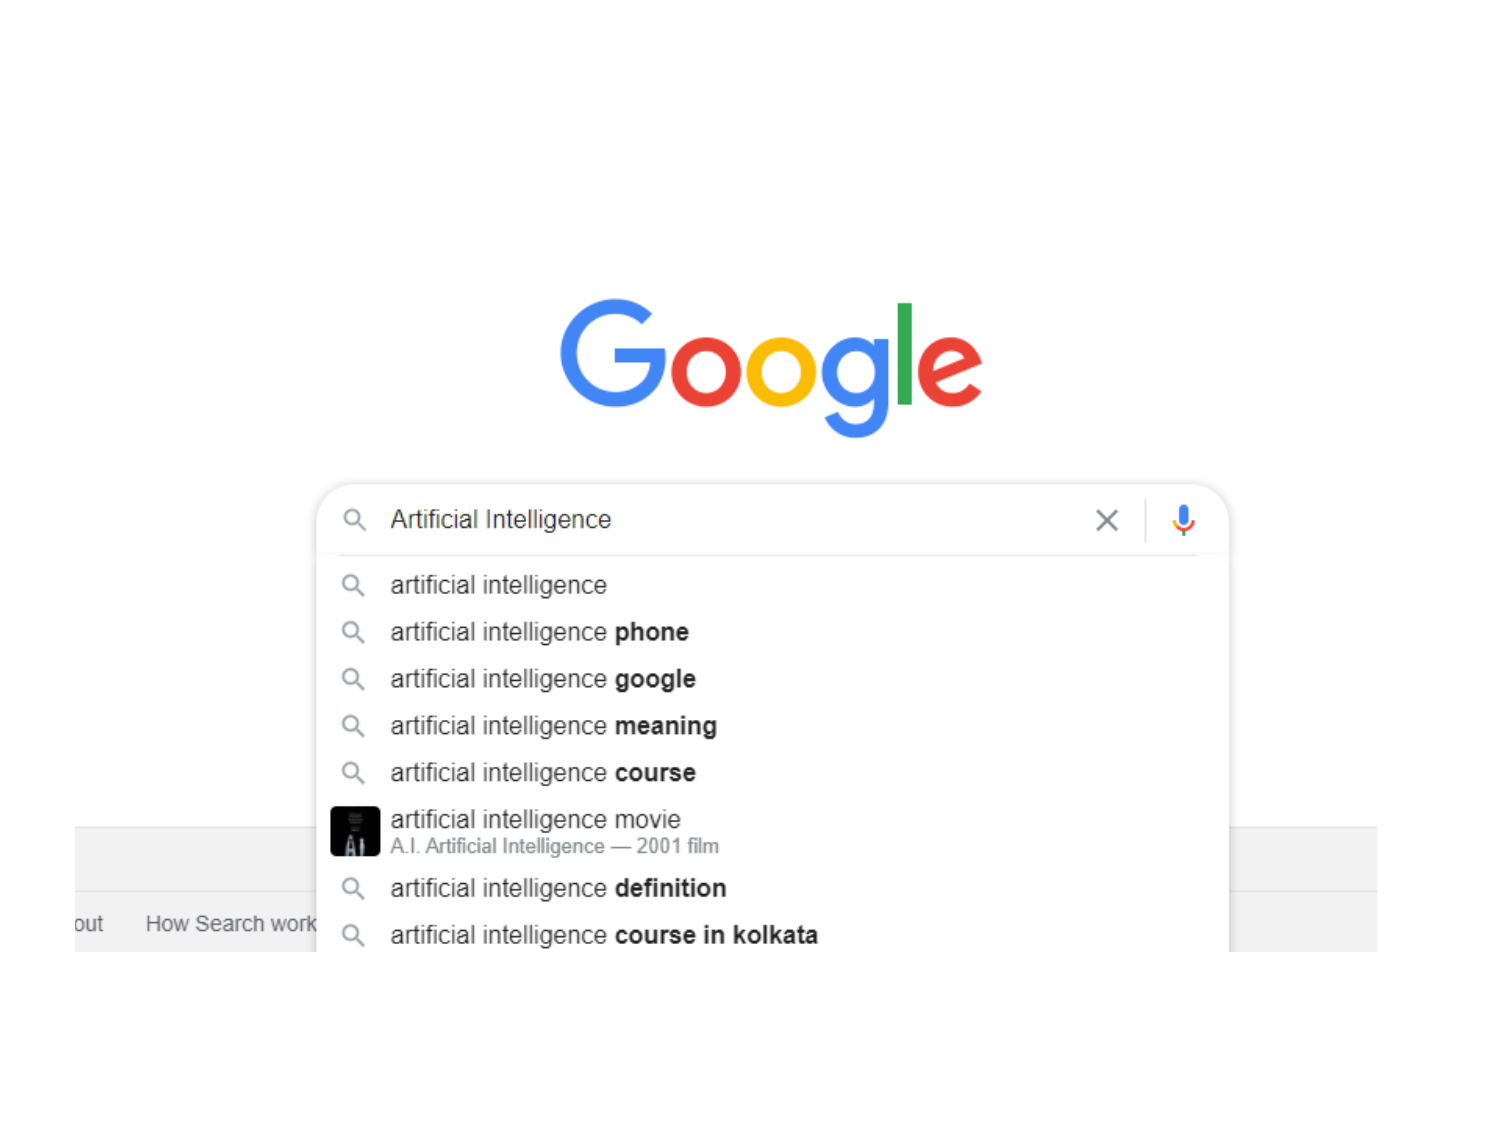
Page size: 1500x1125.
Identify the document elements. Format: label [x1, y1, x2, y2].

picture [74, 153, 1378, 952]
